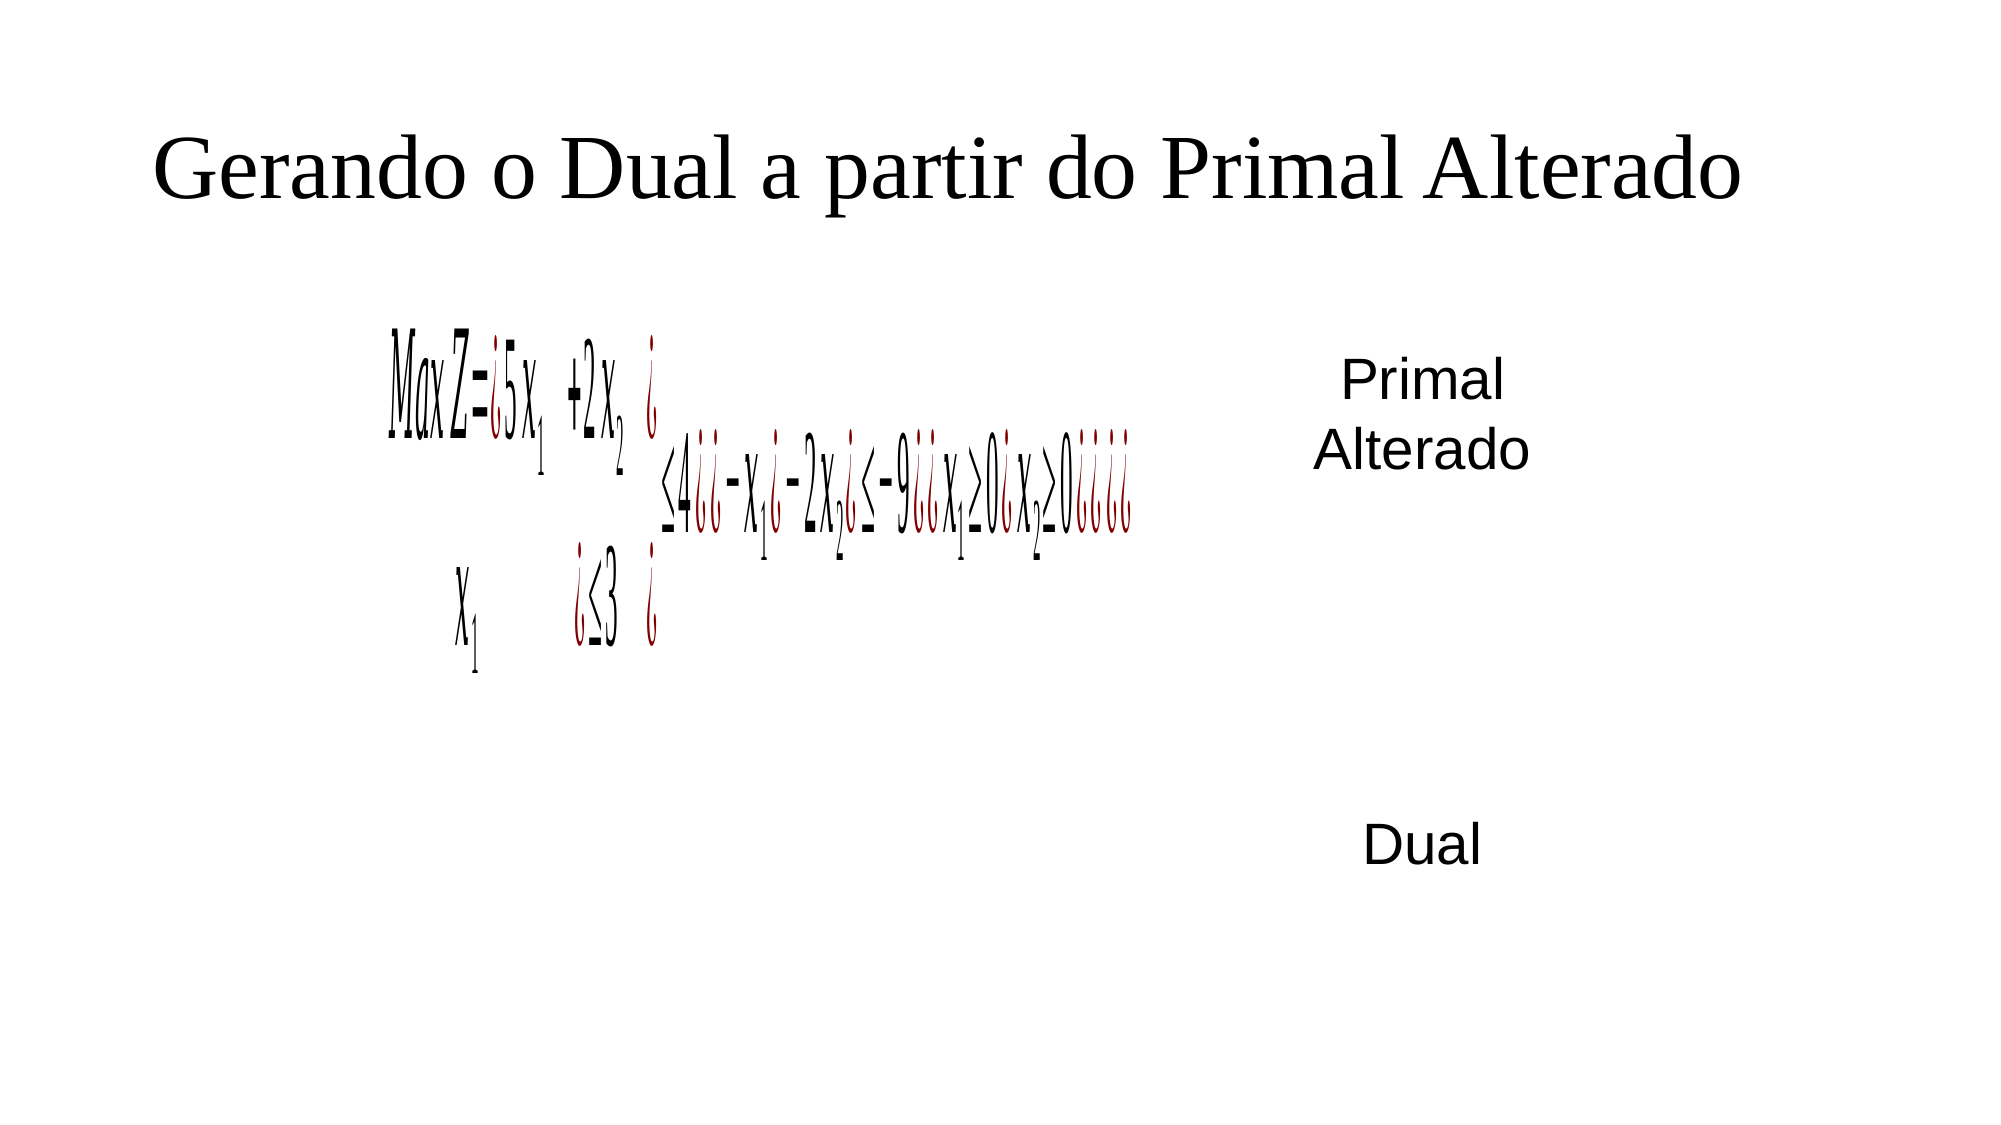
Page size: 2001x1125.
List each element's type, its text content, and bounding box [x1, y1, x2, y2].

text_box Dual [1347, 799, 1498, 884]
text_box Primal Alterado [1298, 334, 1547, 489]
title Gerando o Dual a partir do Primal Alterado [137, 59, 1863, 278]
